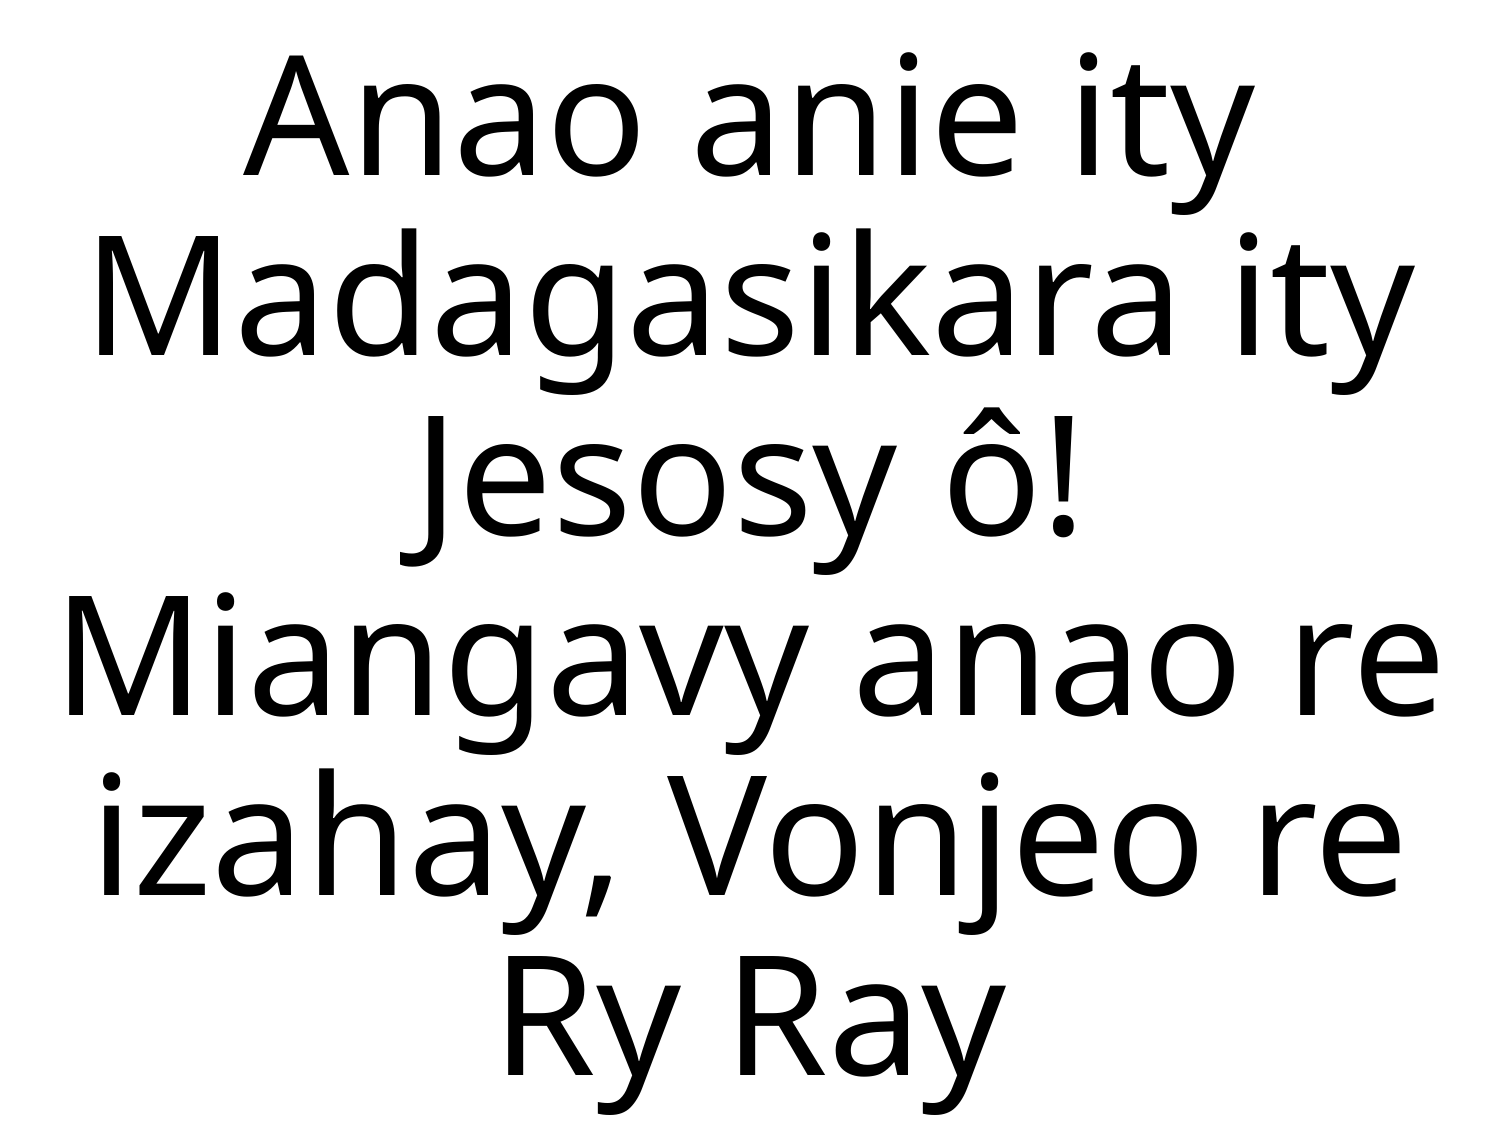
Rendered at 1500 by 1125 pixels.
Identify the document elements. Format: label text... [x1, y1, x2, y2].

title Anao anie ity Madagasikara ity Jesosy ô! Miangavy anao re izahay, Vonjeo re Ry Ray [1, 0, 1499, 1125]
